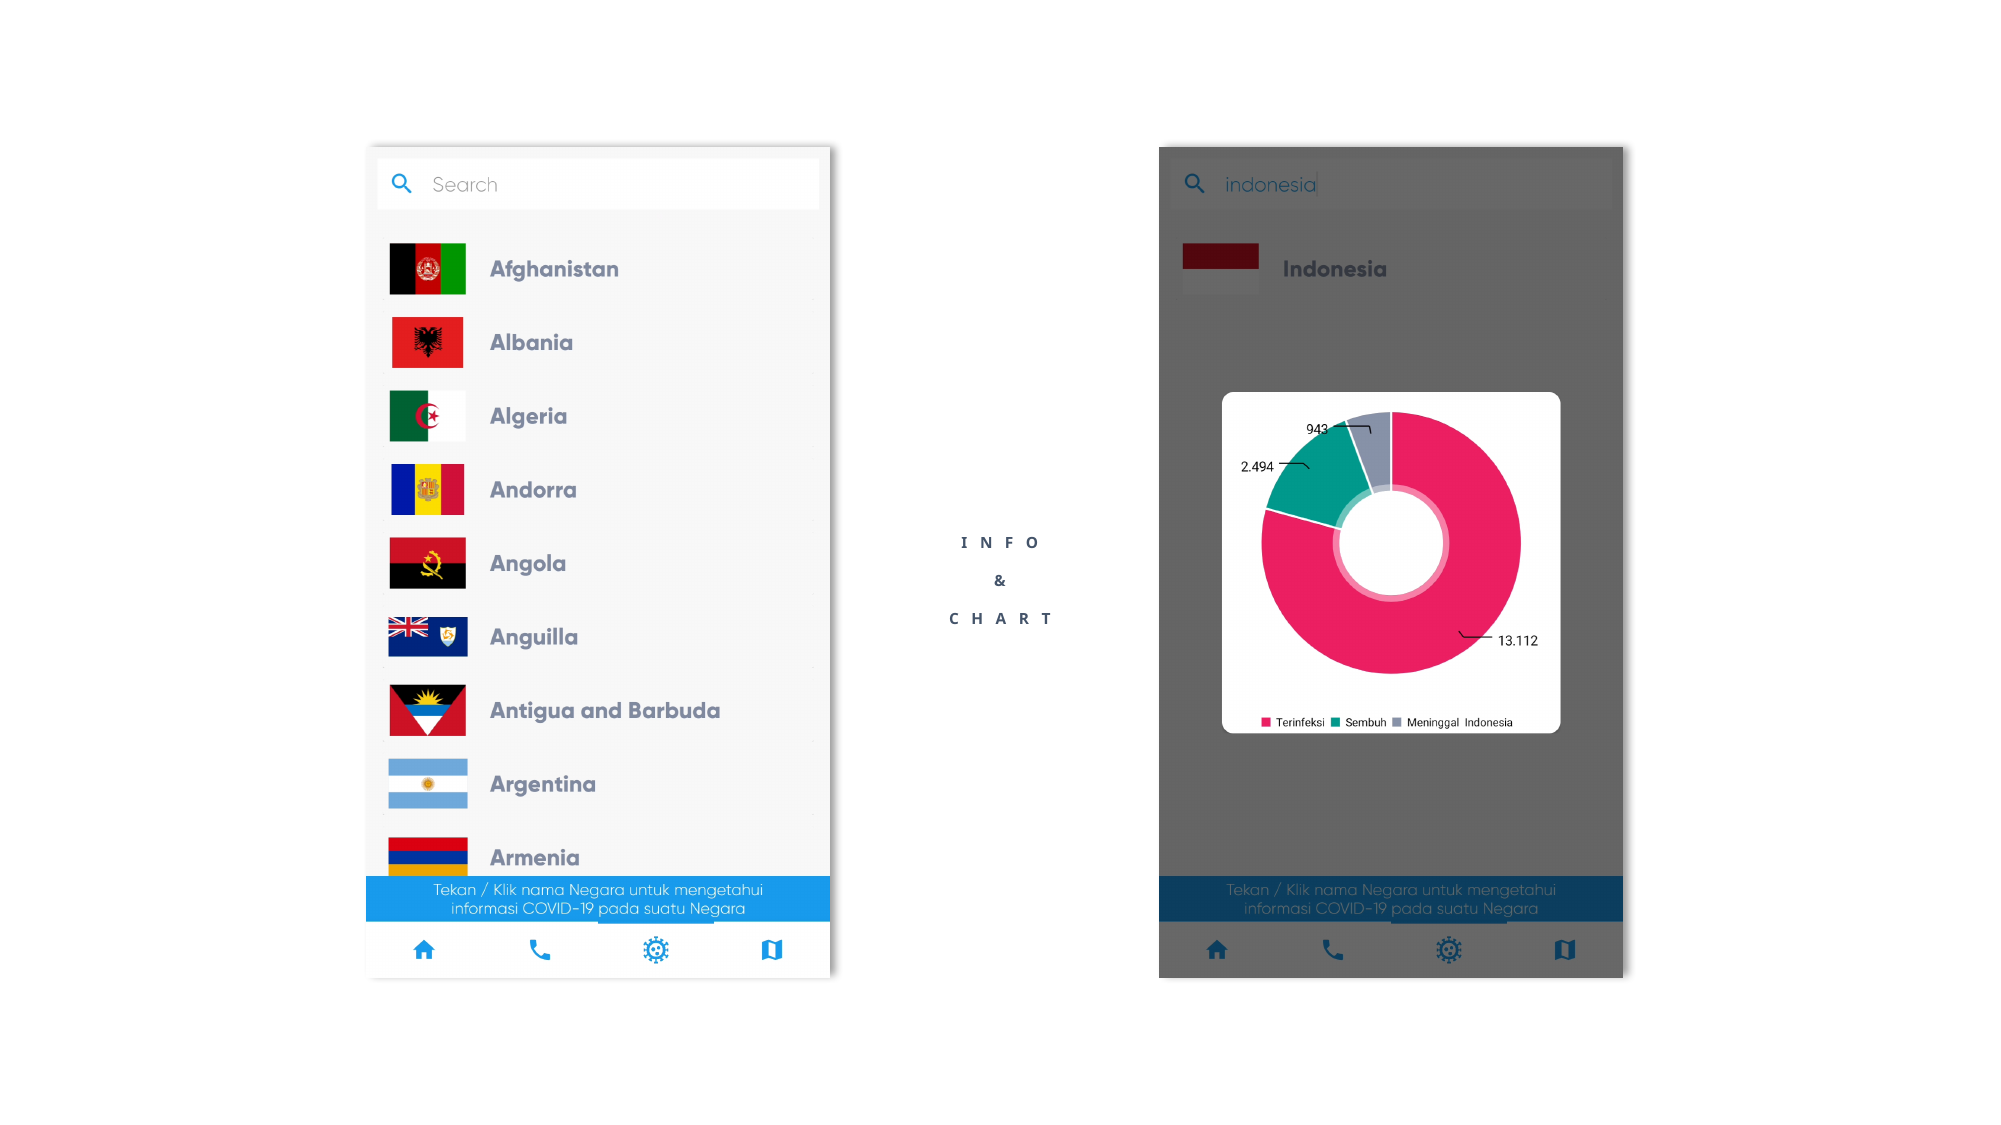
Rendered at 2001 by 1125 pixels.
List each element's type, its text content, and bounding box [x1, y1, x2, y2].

picture [366, 147, 830, 978]
text_box INFO & CHART [841, 524, 1159, 637]
picture [1159, 147, 1623, 978]
